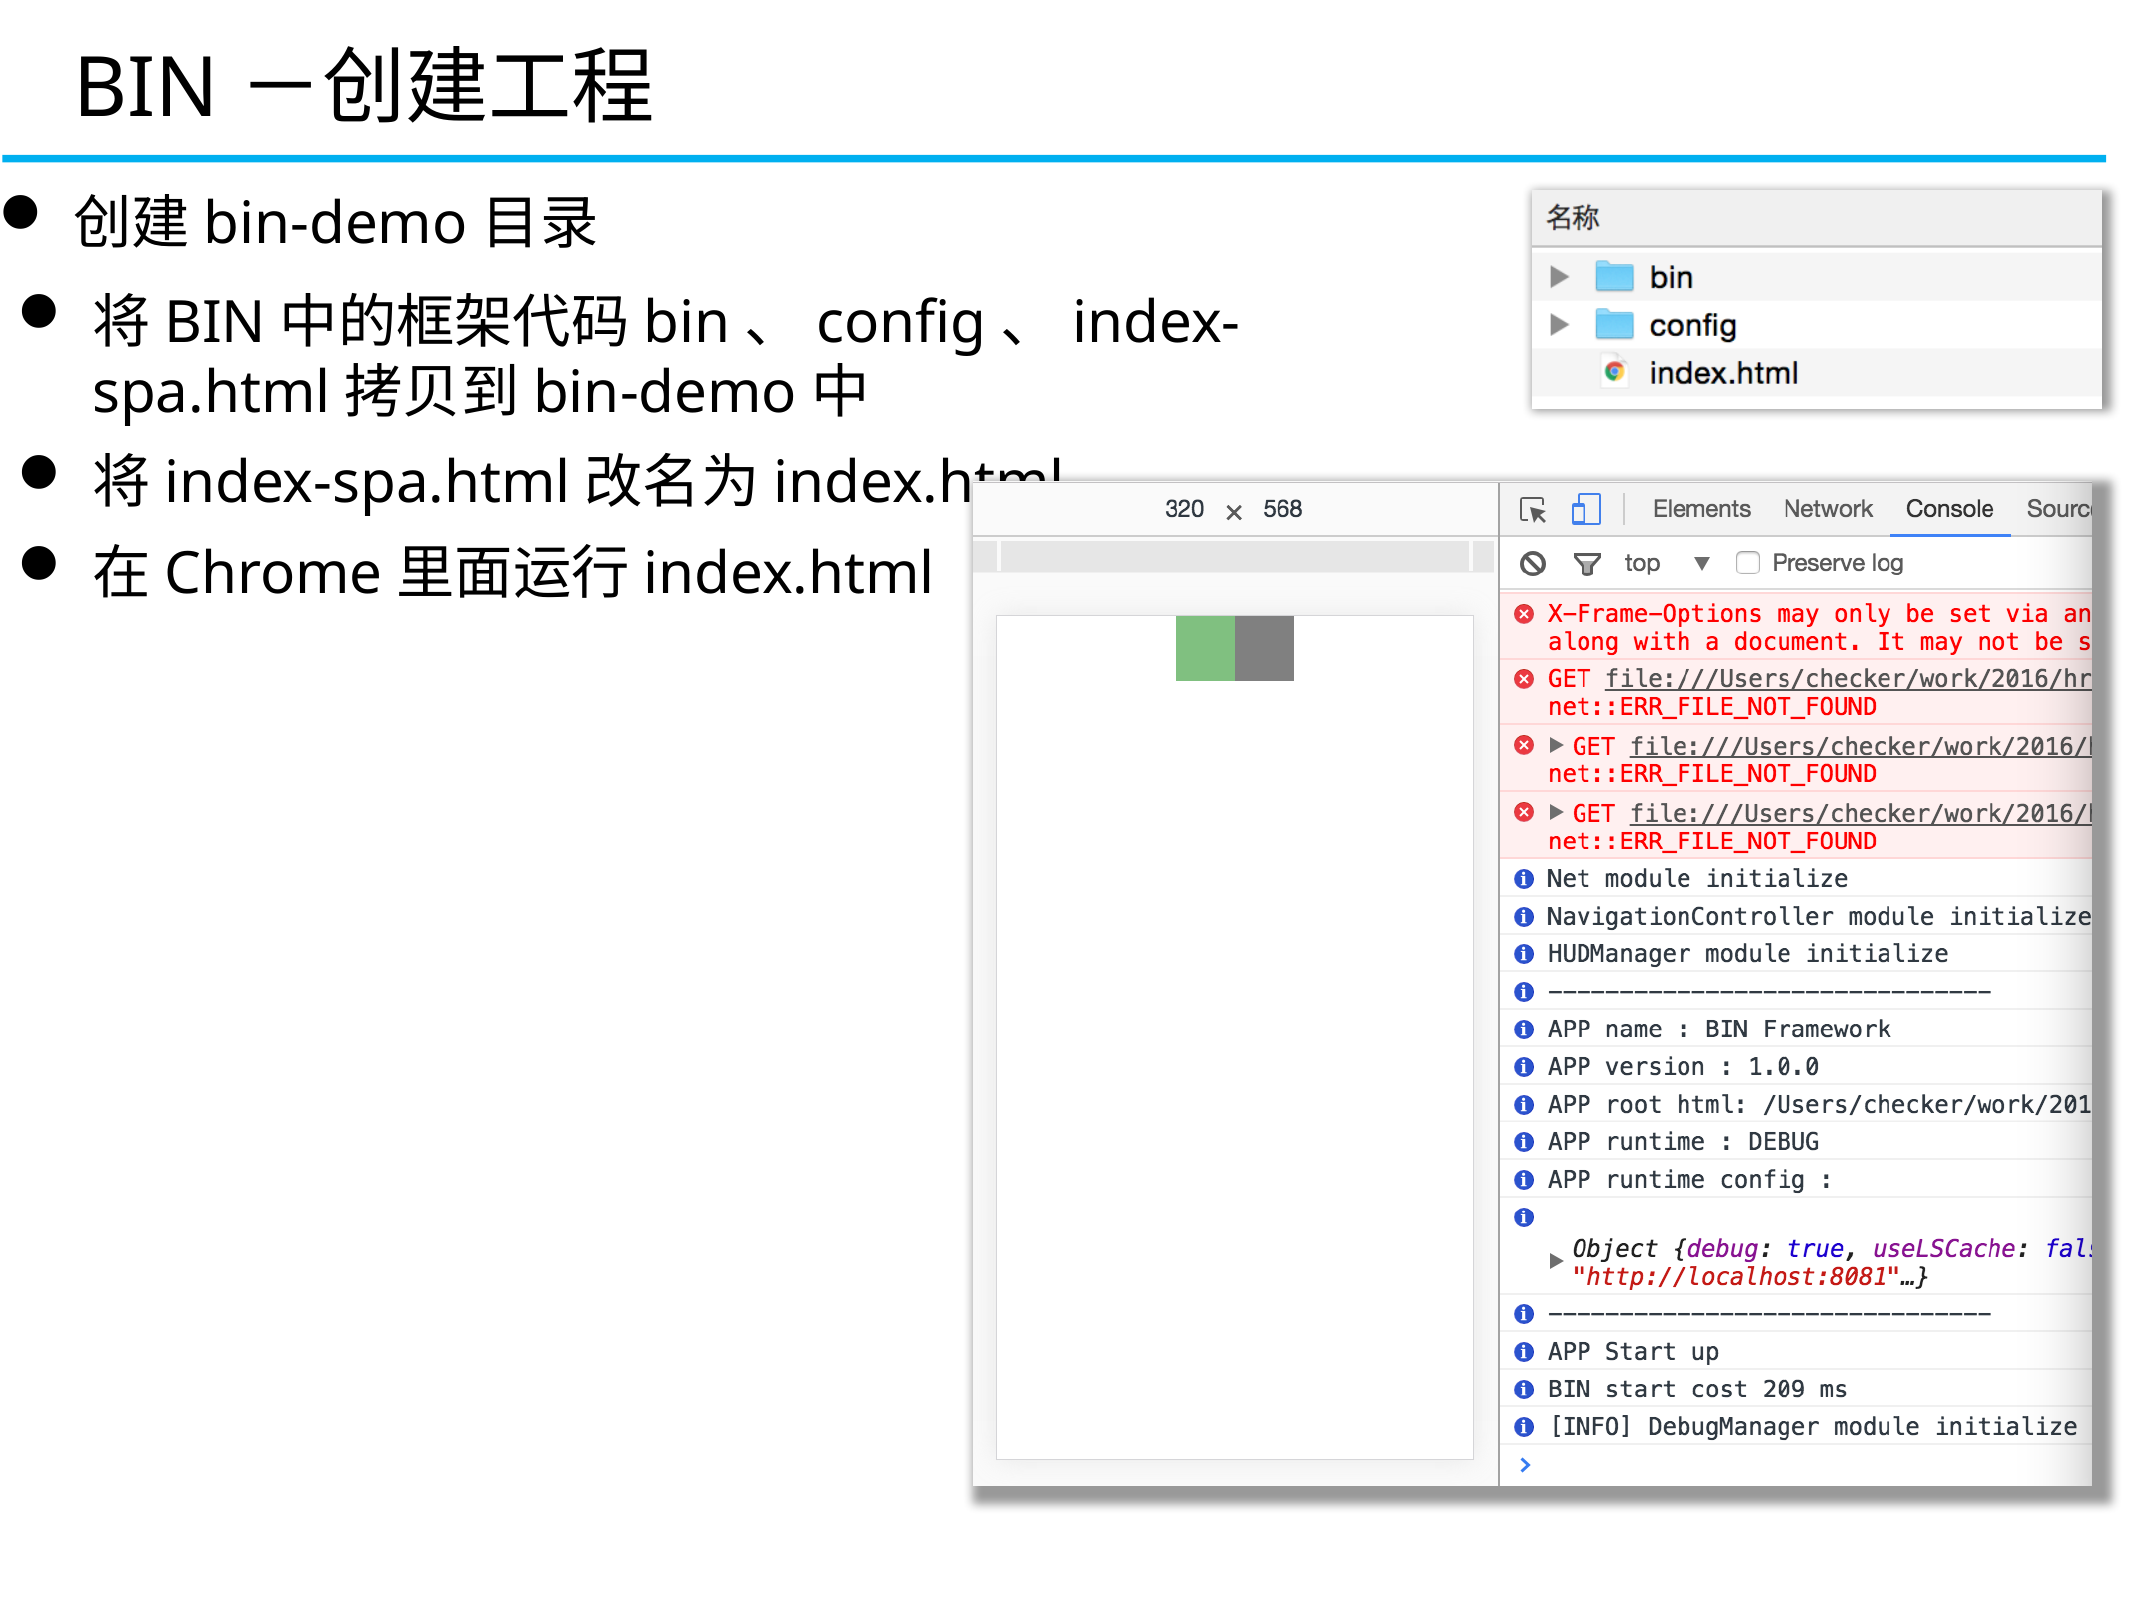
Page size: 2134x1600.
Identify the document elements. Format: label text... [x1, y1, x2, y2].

text_box 将BIN中的框架代码bin、config、index-spa.html拷贝到bin-demo中 [2, 276, 1461, 432]
text_box BIN－创建工程 [58, 25, 1763, 148]
text_box 将index-spa.html改名为index.html [2, 437, 1461, 522]
text_box 创建bin-demo目录 [0, 177, 613, 263]
picture [973, 480, 2092, 1487]
picture [1532, 190, 2102, 410]
text_box [2, 154, 2107, 163]
text_box 在Chrome里面运行index.html [2, 528, 965, 613]
